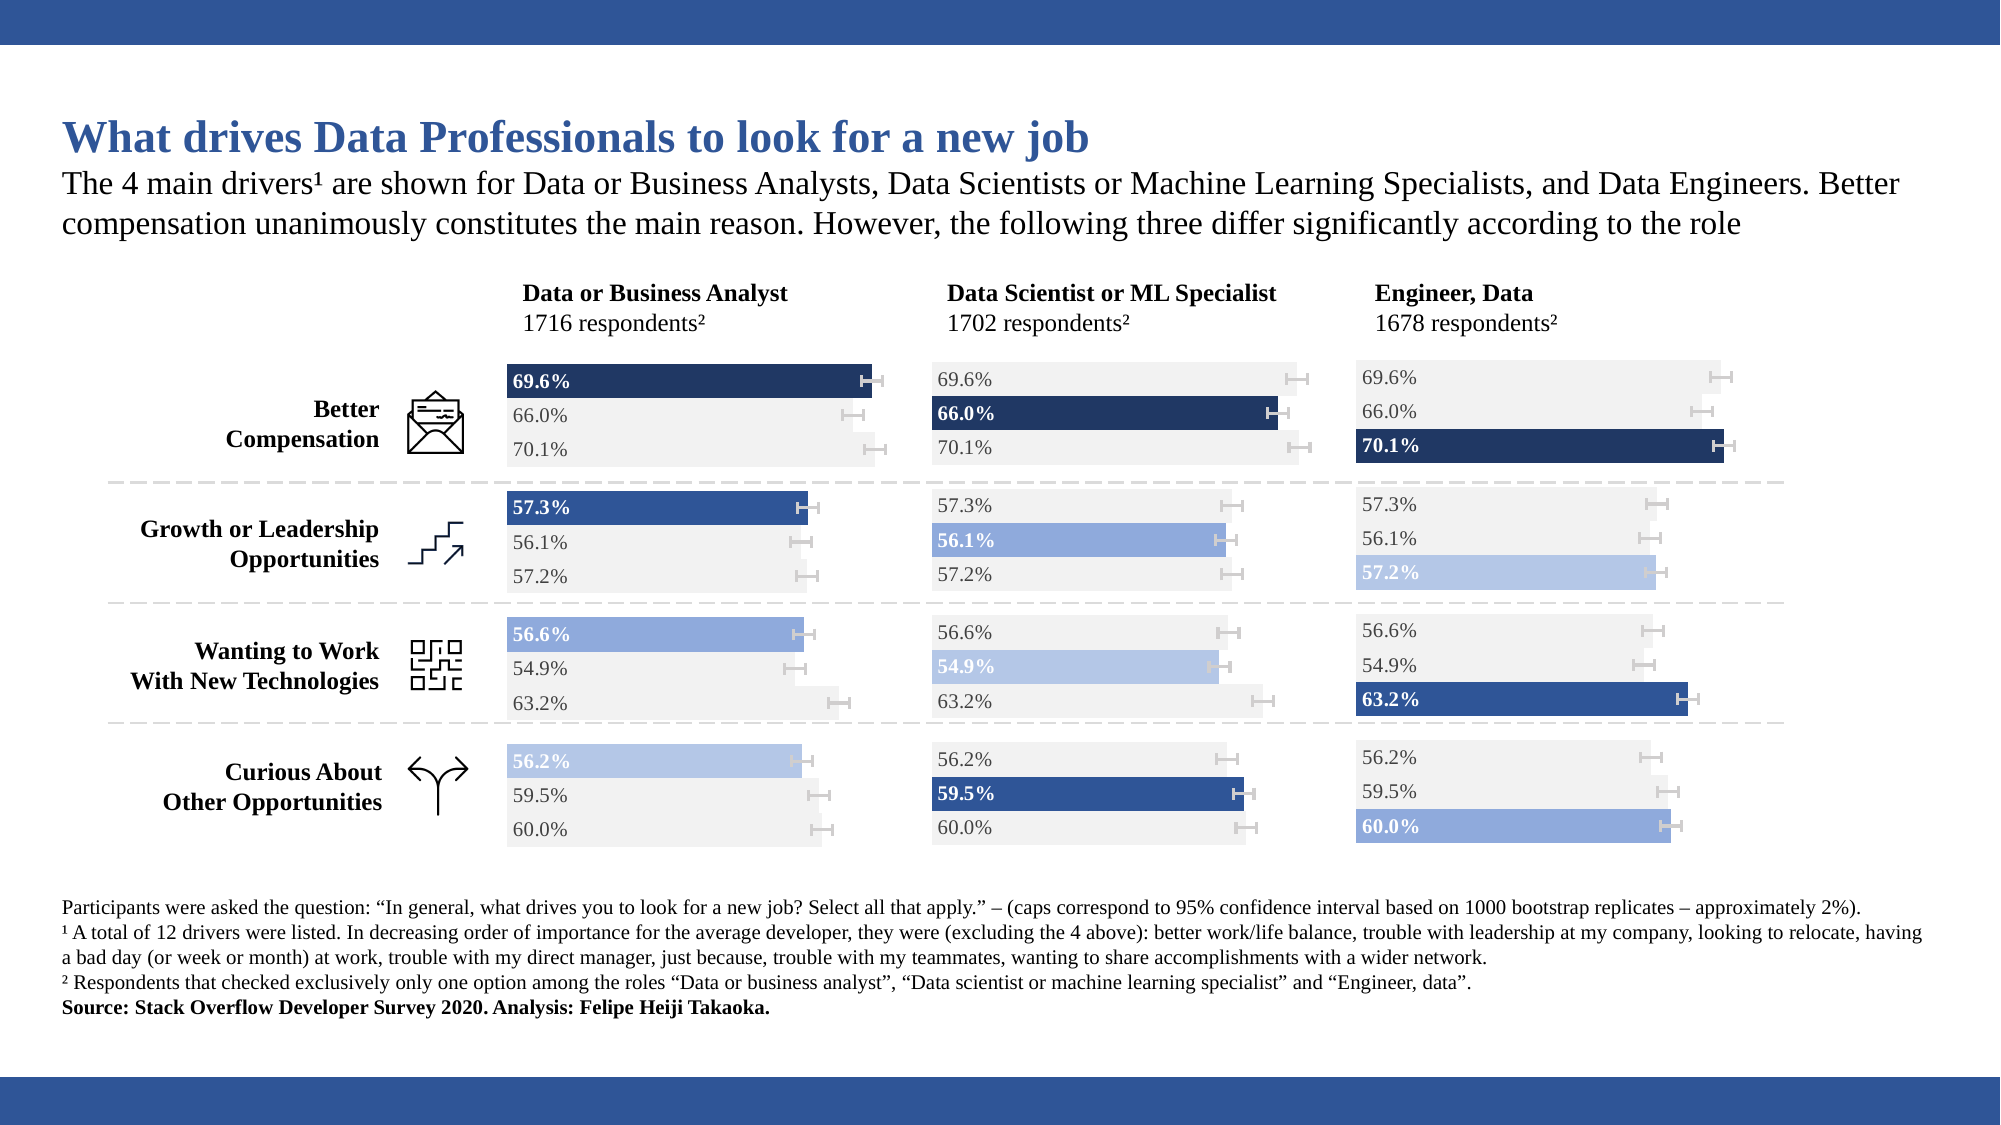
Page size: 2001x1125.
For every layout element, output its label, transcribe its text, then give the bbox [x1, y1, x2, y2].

text_box Participants were asked the question: “In general, what drives you to look for a new job? Select all that apply.” – (caps correspond to 95% confidence interval based on 1000 bootstrap replicates – approximately 2%). ¹ A total of 12 drivers were listed. In decreasing order of importance for the average developer, they were (excluding the 4 above): better work/life balance, trouble with leadership at my company, looking to relocate, having a bad day (or week or month) at work, trouble with my direct manager, just because, trouble with my teammates, wanting to share accomplishments with a wider network. ² Respondents that checked exclusively only one option among the roles “Data or business analyst”, “Data scientist or machine learning specialist” and “Engineer, data”. Source: Stack Overflow Developer Survey 2020. Analysis: Felipe Heiji Takaoka. [47, 886, 1940, 1026]
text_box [99, 504, 471, 581]
chart [498, 337, 1785, 870]
text_box Data or Business Analyst 1716 respondents² [507, 269, 885, 341]
text_box Engineer, Data 1678 respondents² [1360, 268, 1738, 337]
text_box [0, 0, 2000, 46]
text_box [102, 747, 474, 824]
text_box Data Scientist or ML Specialist 1702 respondents² [932, 268, 1310, 339]
text_box What drives Data Professionals to look for a new job The 4 main drivers¹ are shown for Data or Business Analysts, Data Scientists or Machine Learning Specialists, and Data Engineers. Better compensation unanimously constitutes the main reason. However, the following three differ significantly according to the role [47, 98, 1940, 249]
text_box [99, 626, 471, 703]
text_box [0, 1076, 2000, 1125]
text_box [99, 384, 471, 461]
